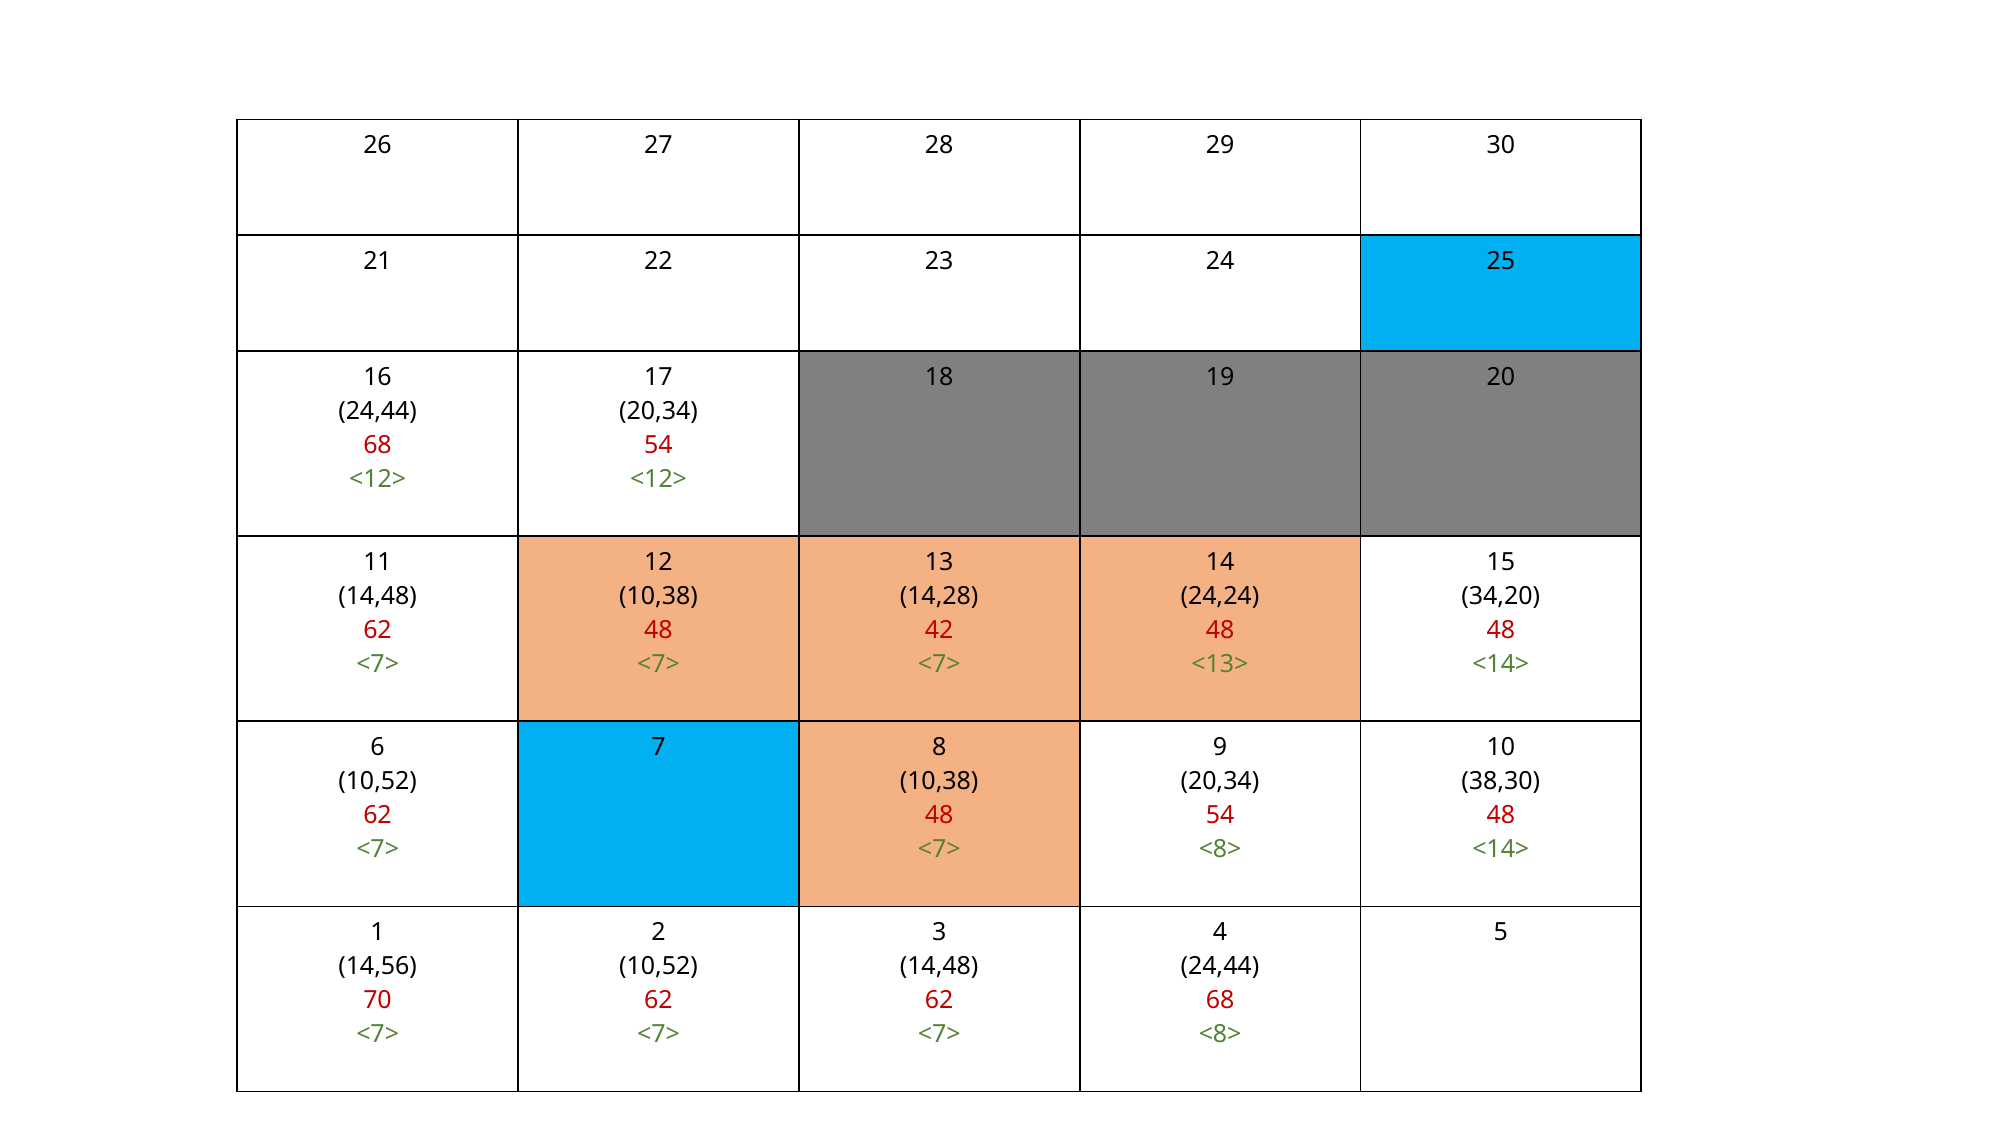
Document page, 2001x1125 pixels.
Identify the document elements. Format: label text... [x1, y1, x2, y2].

table_header 30 [1361, 120, 1640, 234]
table_cell 12 (10,38) 48 <7> [519, 537, 798, 720]
table_cell 3 (14,48) 62 <7> [800, 907, 1079, 1091]
table_cell 19 [1081, 352, 1360, 535]
table_cell 4 (24,44) 68 <8> [1081, 907, 1360, 1091]
table_header 27 [519, 120, 798, 234]
table_cell 17 (20,34) 54 <12> [519, 352, 798, 535]
table_cell 5 [1361, 907, 1640, 1091]
table_cell 21 [238, 236, 517, 350]
table_cell 18 [800, 352, 1079, 535]
table_cell 13 (14,28) 42 <7> [800, 537, 1079, 720]
table_cell 22 [519, 236, 798, 350]
table_cell 7 [519, 722, 798, 906]
table_cell 25 [1361, 236, 1640, 350]
table_cell 1 (14,56) 70 <7> [238, 907, 517, 1091]
table_cell 20 [1361, 352, 1640, 535]
table_header 26 [238, 120, 517, 234]
table_cell 24 [1081, 236, 1360, 350]
table_cell 23 [800, 236, 1079, 350]
table_header 29 [1081, 120, 1360, 234]
table_header 28 [800, 120, 1079, 234]
table_cell 10 (38,30) 48 <14> [1361, 722, 1640, 906]
table_cell 8 (10,38) 48 <7> [800, 722, 1079, 906]
table_cell 6 (10,52) 62 <7> [238, 722, 517, 906]
table_cell 15 (34,20) 48 <14> [1361, 537, 1640, 720]
table_cell 11 (14,48) 62 <7> [238, 537, 517, 720]
table_cell 2 (10,52) 62 <7> [519, 907, 798, 1091]
table_cell 9 (20,34) 54 <8> [1081, 722, 1360, 906]
table_cell 16 (24,44) 68 <12> [238, 352, 517, 535]
table_cell 14 (24,24) 48 <13> [1081, 537, 1360, 720]
